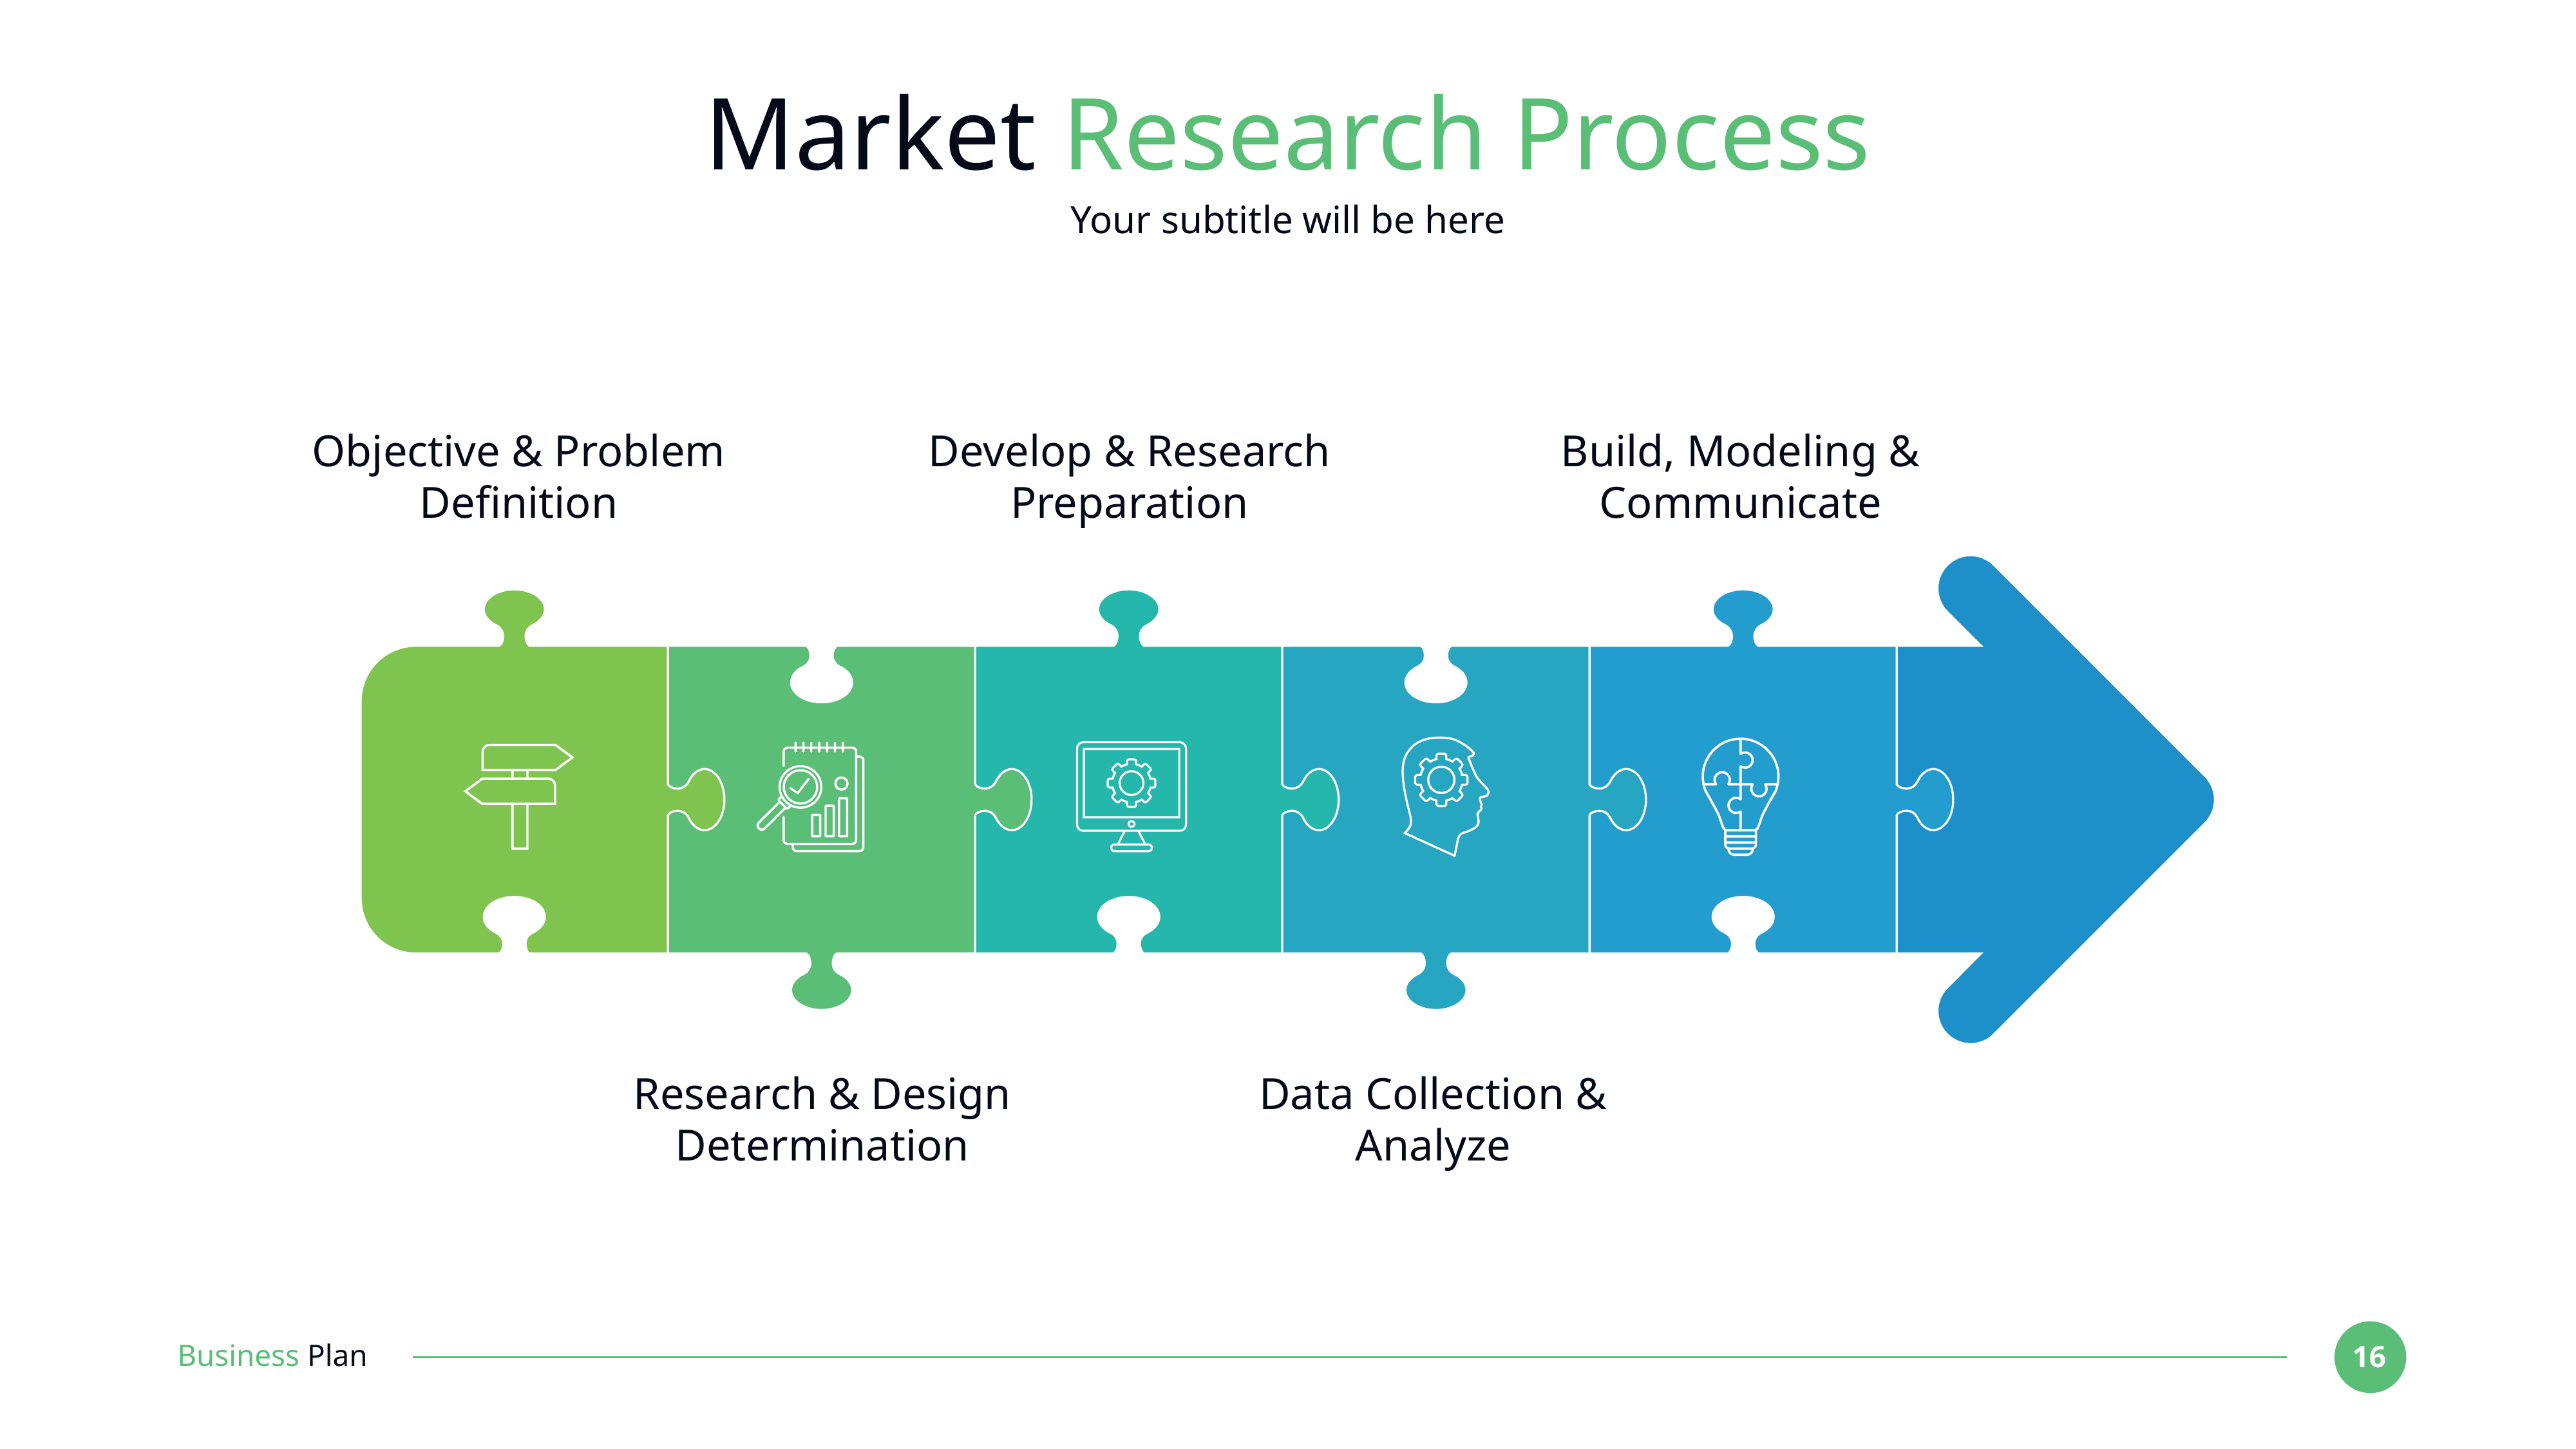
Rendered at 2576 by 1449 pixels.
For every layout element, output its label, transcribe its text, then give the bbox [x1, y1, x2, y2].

text_box [1589, 589, 1953, 954]
text_box [668, 645, 1031, 1010]
text_box [782, 741, 865, 853]
title Market Research Process [177, 70, 2399, 193]
text_box [1401, 736, 1490, 858]
text_box [1075, 741, 1188, 853]
text_box [1282, 645, 1645, 1010]
text_box [1701, 737, 1780, 857]
text_box [975, 589, 1338, 954]
text_box [463, 743, 574, 850]
text_box [756, 764, 822, 831]
text_box Data Collection & Analyze [1209, 1066, 1658, 1171]
text_box Develop & Research Preparation [905, 423, 1354, 528]
list Your subtitle will be here [177, 196, 2399, 243]
text_box [1897, 555, 2215, 1045]
text_box [361, 589, 724, 954]
text_box Objective & Problem Definition [294, 423, 743, 528]
text_box Research & Design Determination [598, 1066, 1047, 1171]
text_box Build, Modeling & Communicate [1516, 423, 1965, 528]
